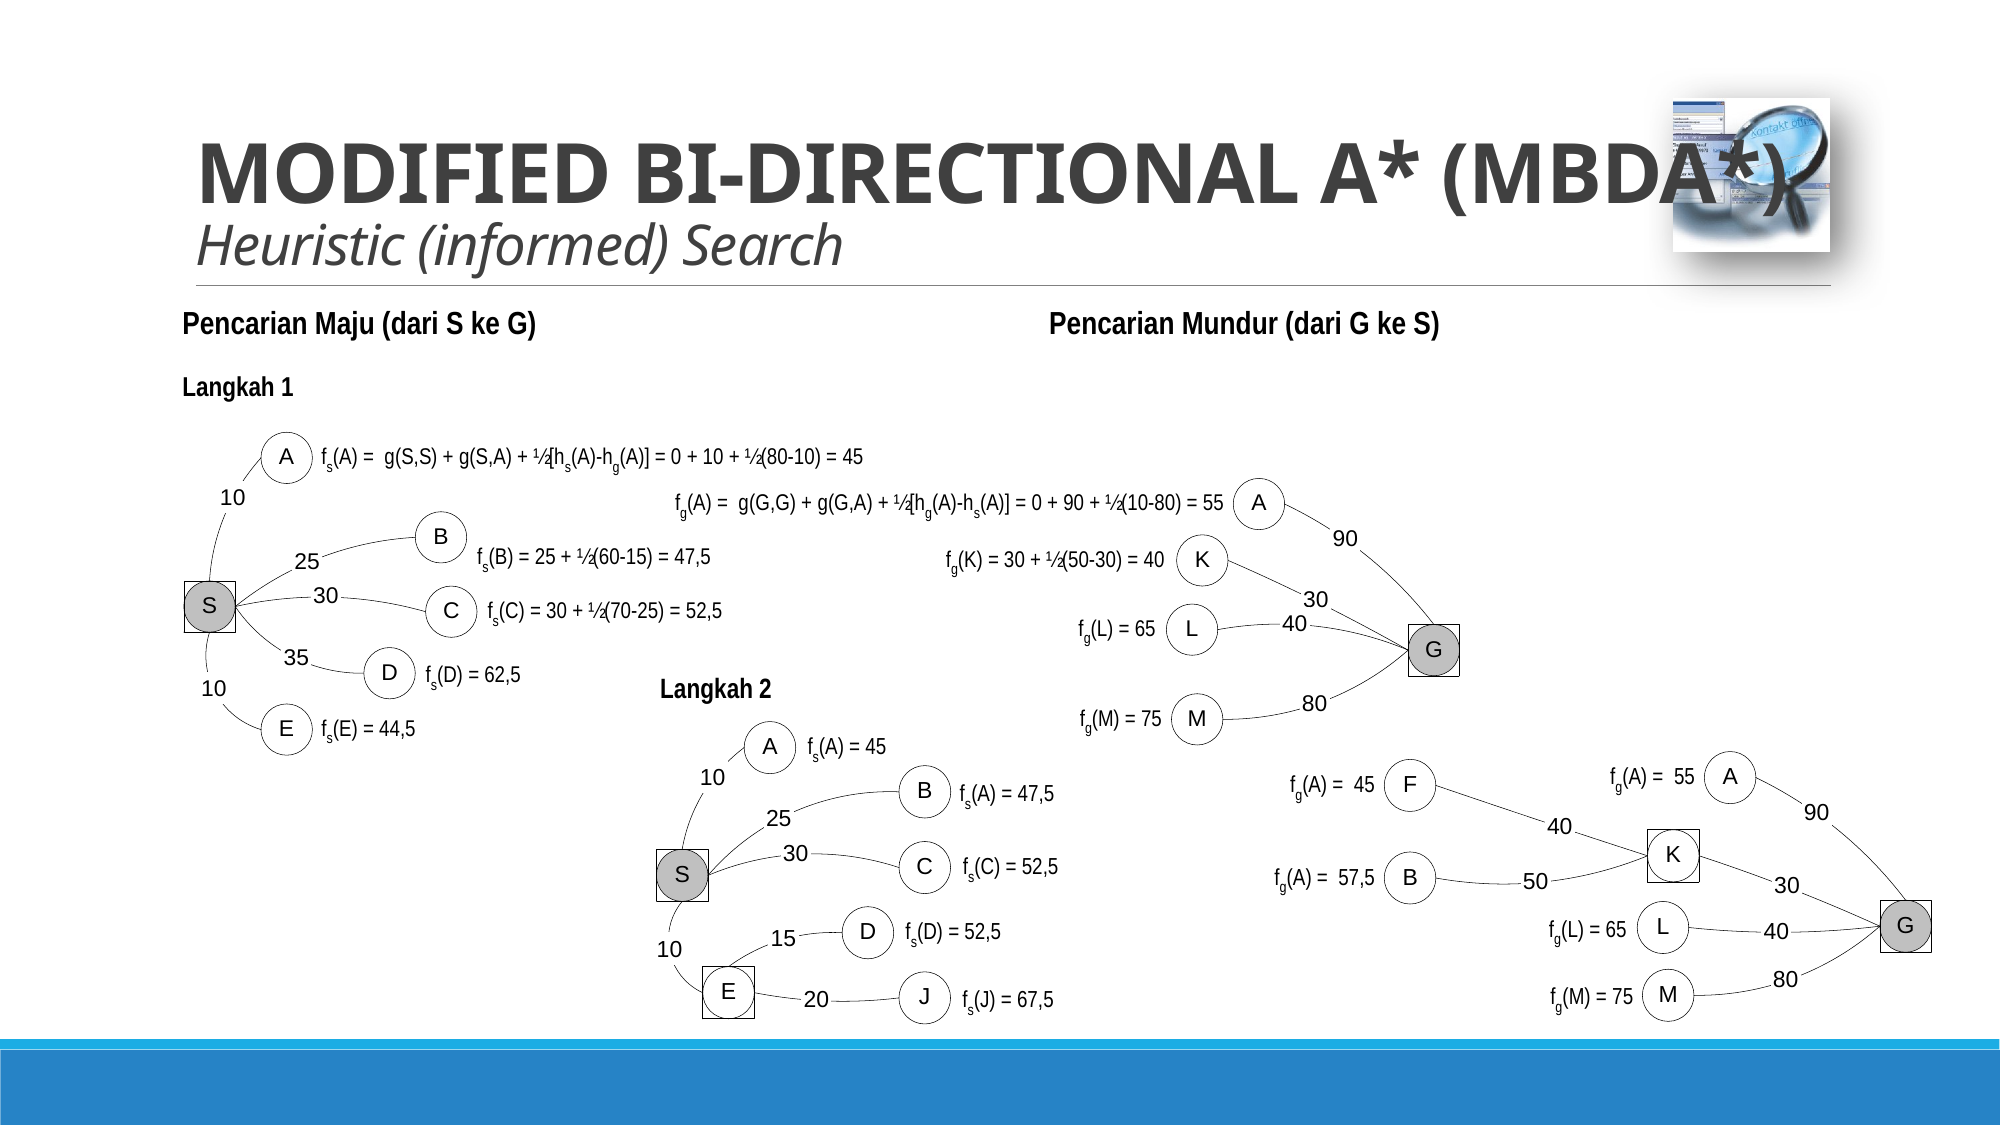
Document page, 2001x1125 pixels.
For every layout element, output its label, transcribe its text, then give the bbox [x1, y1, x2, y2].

picture [1673, 97, 1831, 253]
title MODIFIED BI-DIRECTIONAL A* (MBDA*) Heuristic (informed) Search [180, 47, 1830, 285]
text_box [651, 666, 1935, 1028]
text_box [179, 297, 1463, 759]
